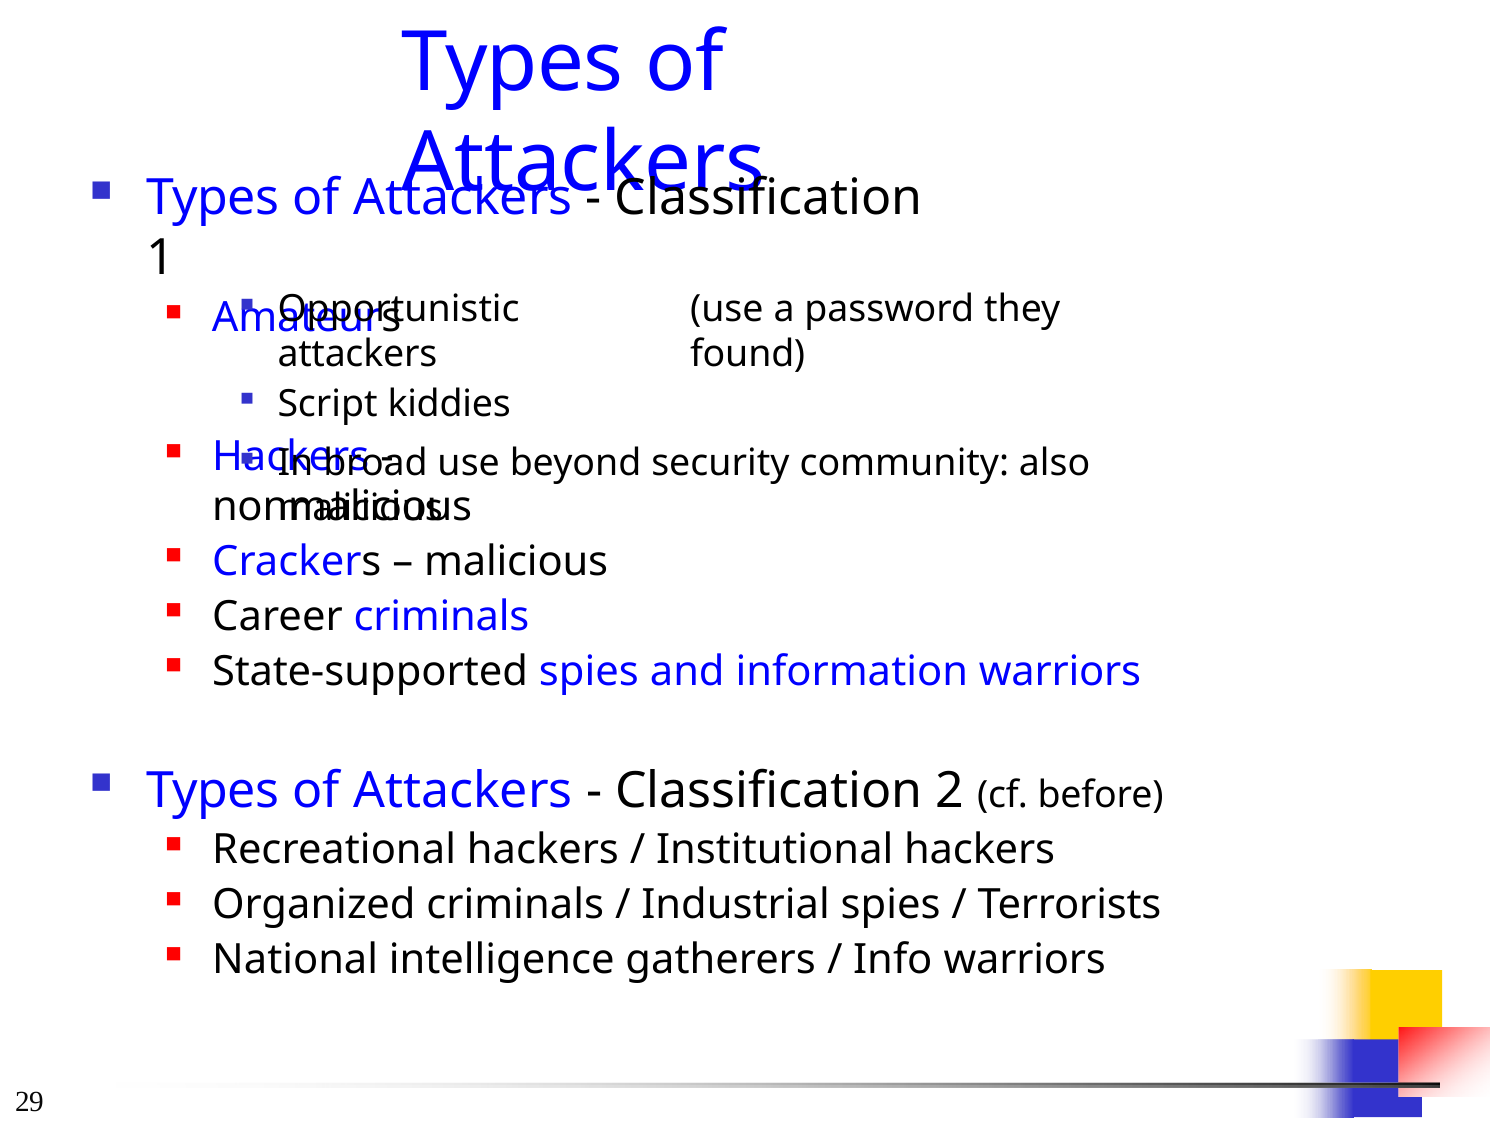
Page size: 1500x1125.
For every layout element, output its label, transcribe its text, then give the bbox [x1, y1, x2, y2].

title Types of Attackers [399, 5, 1076, 208]
text_box Opportunistic attackers Script kiddies Hackers - nonmalicious [162, 277, 662, 431]
slide_number 27 [8, 1082, 53, 1125]
text_box In broad use beyond security community: also malicious Crackers – malicious Career criminals State-supported spies and information warriors Types of Attackers - Classification 2 (cf. before) Recreational hackers / Institutional hackers Organized criminals / Industrial spies / Terrorists National intelligence gatherers / Info warriors [87, 431, 1210, 983]
picture [90, 969, 1490, 1118]
text_box (use a password they found) [687, 282, 1168, 375]
text_box Types of Attackers - Classification 1 Amateurs [87, 156, 928, 340]
